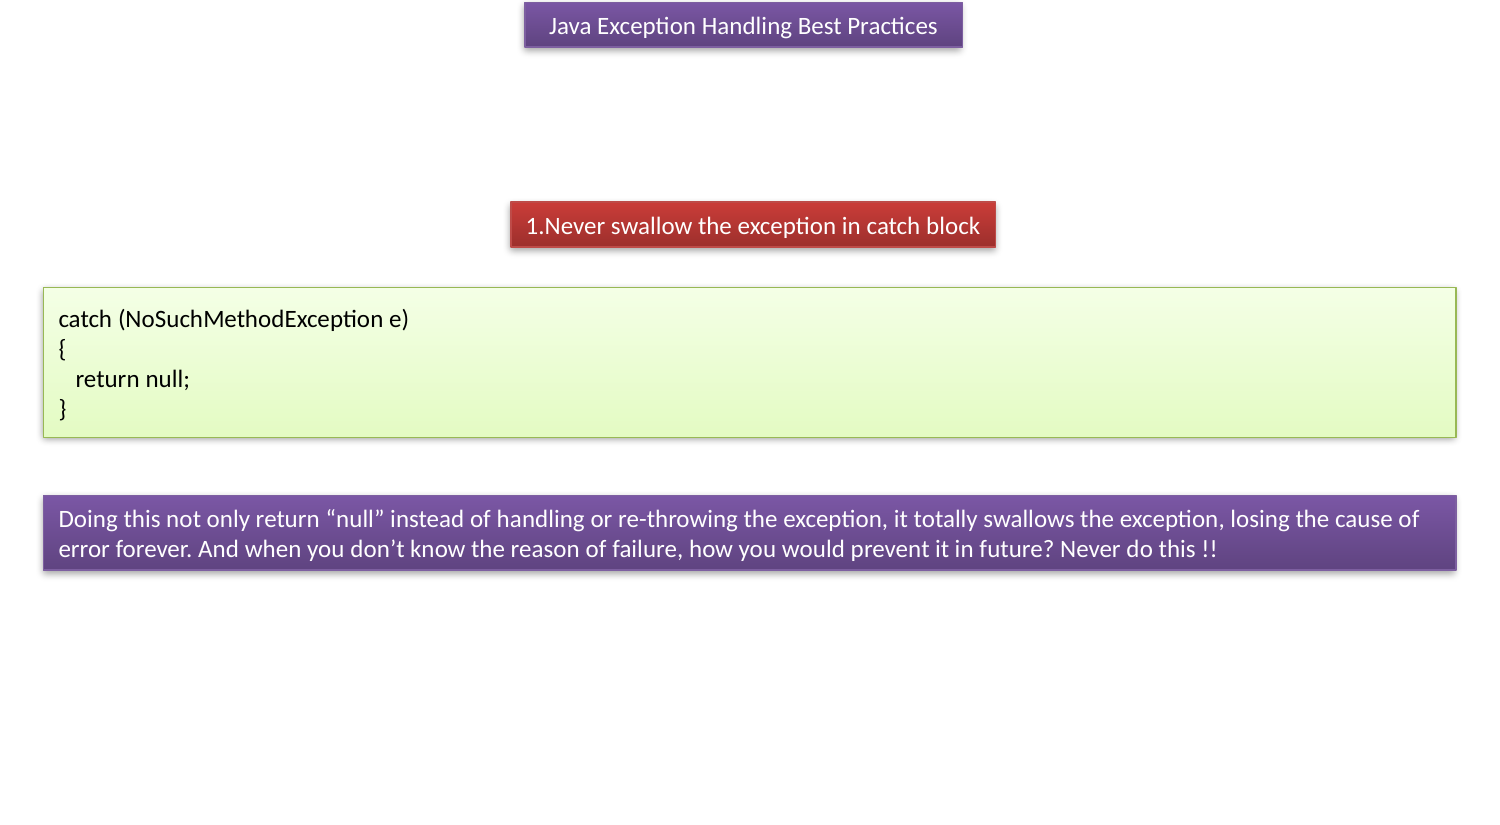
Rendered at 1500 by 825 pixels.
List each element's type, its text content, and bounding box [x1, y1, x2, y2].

text_box catch (NoSuchMethodException e) { return null; } [43, 287, 1457, 438]
text_box 1.Never swallow the exception in catch block [510, 201, 996, 248]
text_box Doing this not only return “null” instead of handling or re-throwing the exception, it totally swallows the exception, losing the cause of error forever. And when you don’t know the reason of failure, how you would prevent it in future? Never do this !! [43, 495, 1457, 571]
text_box Java Exception Handling Best Practices [524, 2, 963, 48]
